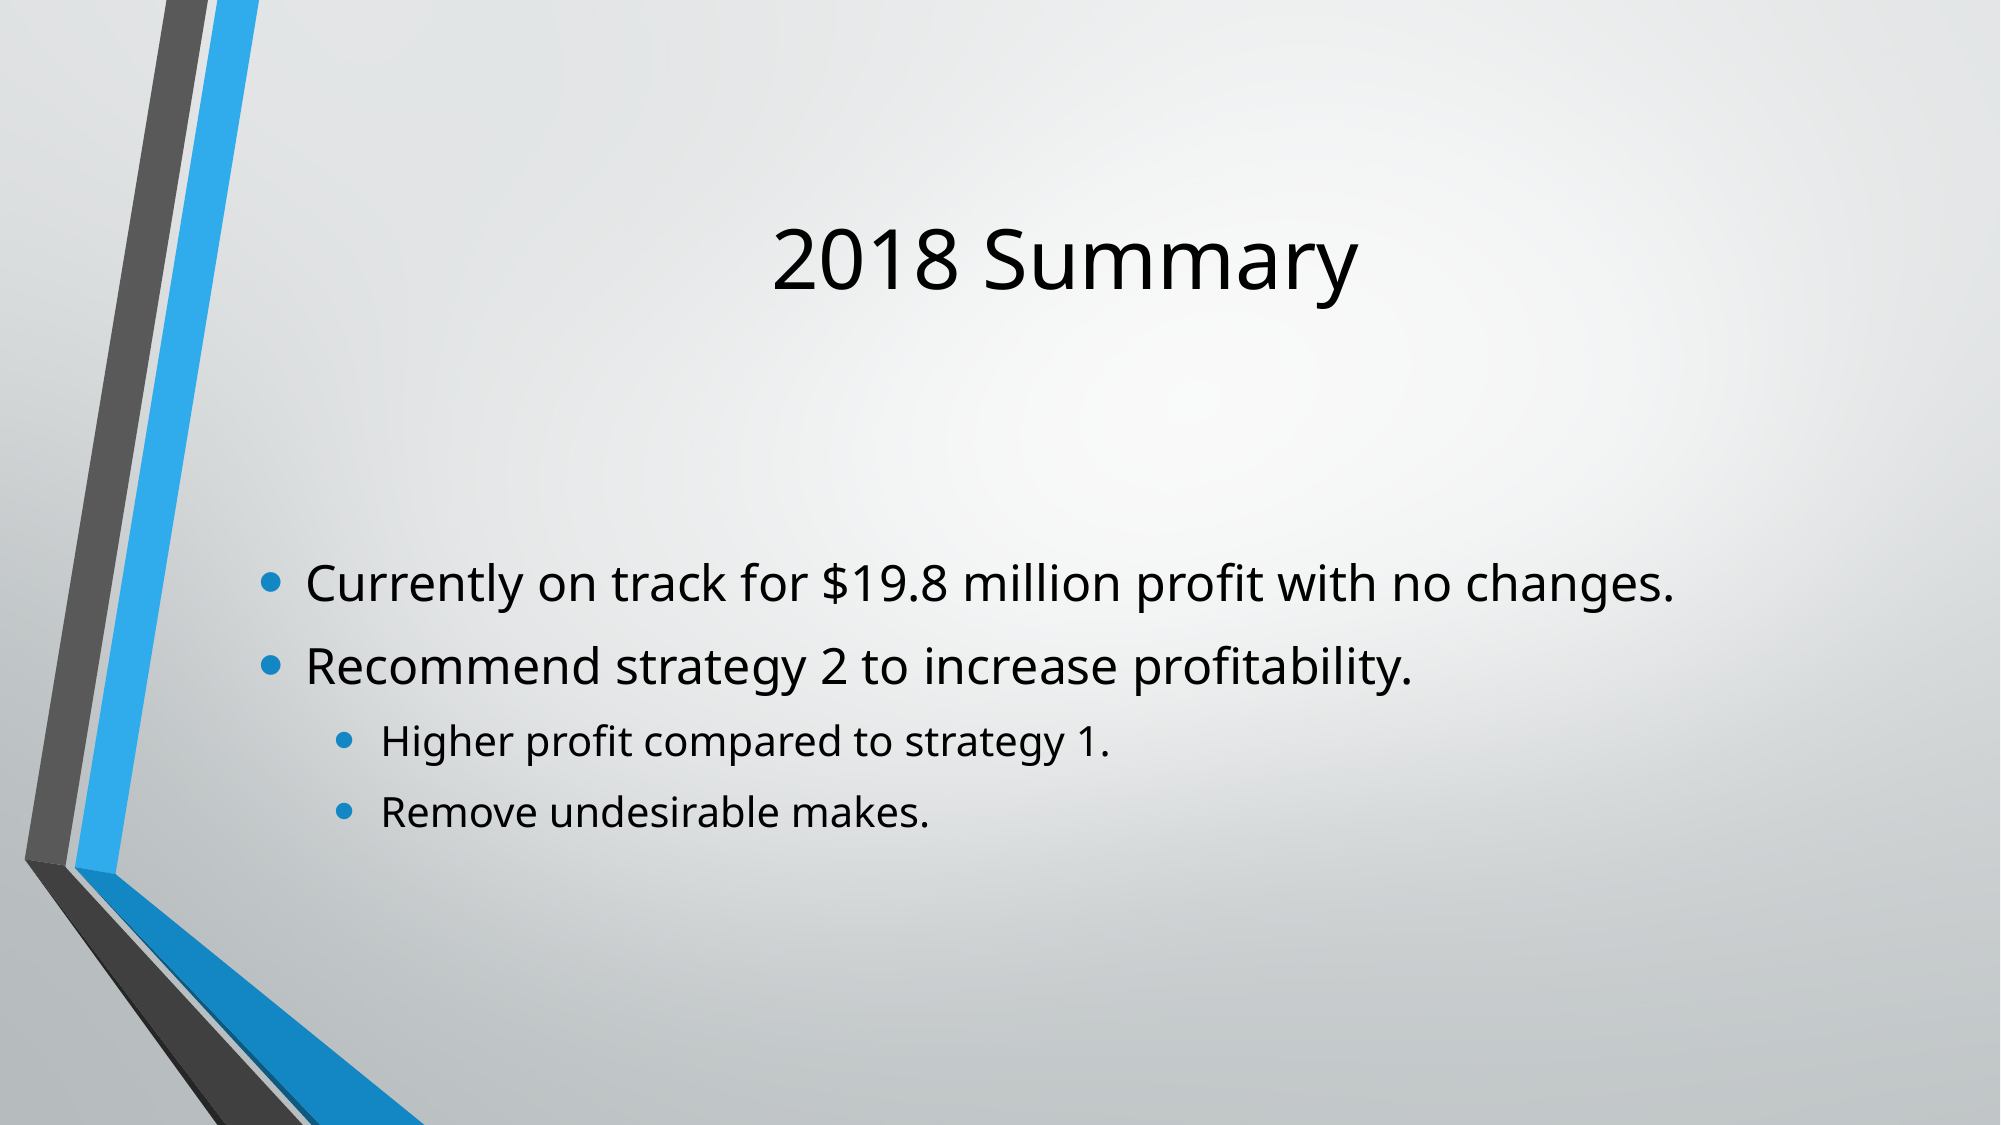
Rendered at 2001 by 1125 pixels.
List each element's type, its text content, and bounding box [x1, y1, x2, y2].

list Currently on track for $19.8 million profit with no changes. Recommend strategy 2 to increase profitability. Higher profit compared to strategy 1. Remove undesirable makes. [243, 437, 1887, 950]
title 2018 Summary [243, 112, 1887, 400]
